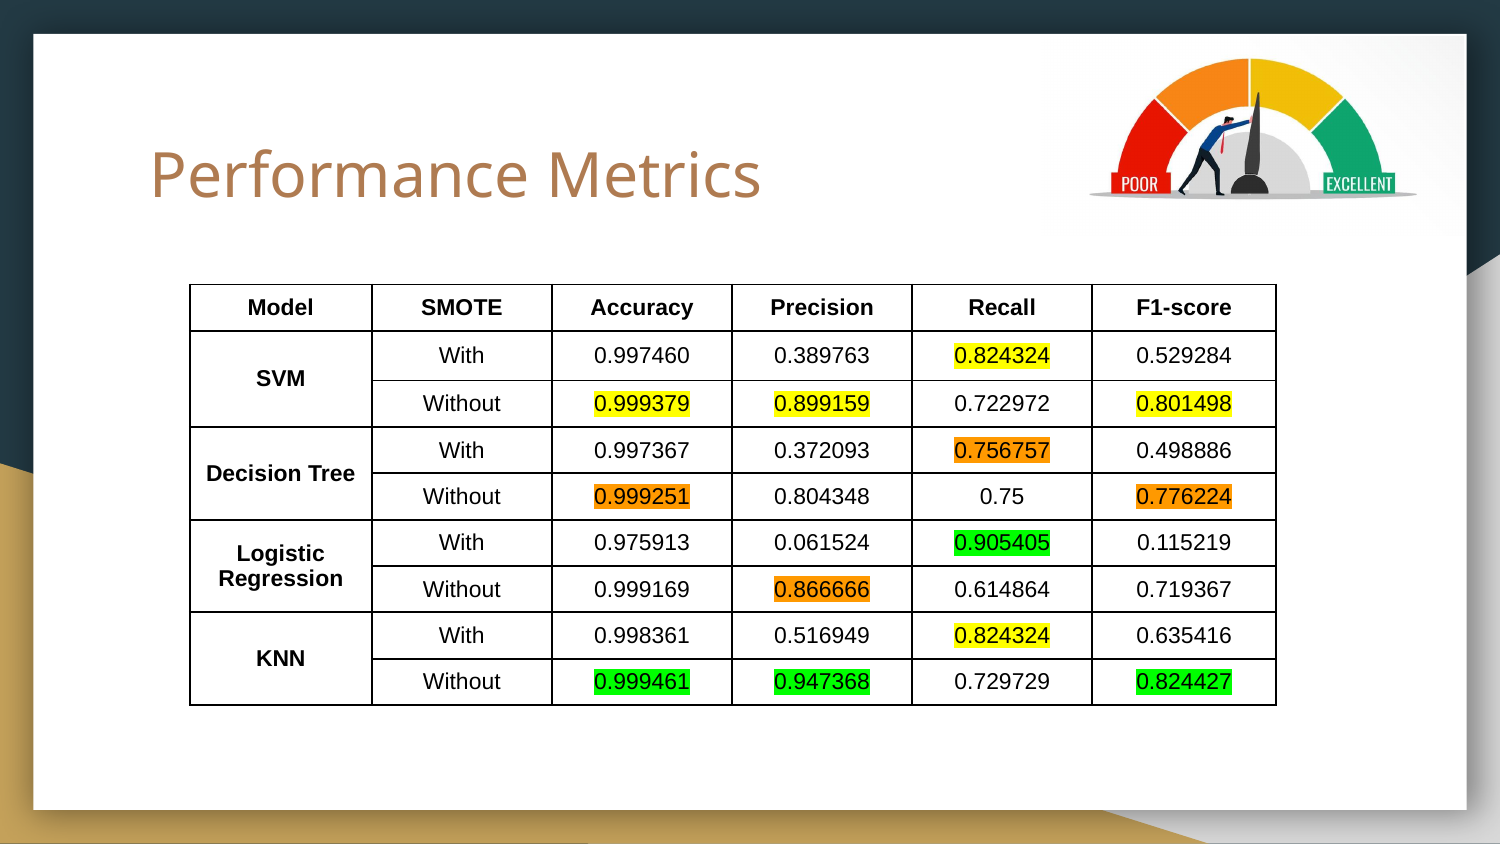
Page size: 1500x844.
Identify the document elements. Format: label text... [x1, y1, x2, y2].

table_header SMOTE [373, 285, 551, 330]
table_cell 0.998361 [553, 613, 731, 658]
table_cell 0.999169 [553, 567, 731, 611]
table_cell 0.905405 [913, 521, 1091, 565]
table_cell 0.372093 [733, 428, 911, 472]
table_cell 0.389763 [733, 332, 911, 380]
table_cell SVM [191, 332, 371, 426]
table_cell 0.866666 [733, 567, 911, 611]
table_cell 0.776224 [1093, 474, 1275, 519]
table_cell With [373, 521, 551, 565]
table_cell 0.947368 [733, 660, 911, 704]
table_cell 0.975913 [553, 521, 731, 565]
table_cell 0.824324 [913, 613, 1091, 658]
table_cell 0.614864 [913, 567, 1091, 611]
table_header F1-score [1093, 285, 1275, 330]
table_cell 0.061524 [733, 521, 911, 565]
table_header Model [191, 285, 371, 330]
table_cell 0.824427 [1093, 660, 1275, 704]
table_cell With [373, 428, 551, 472]
table_cell 0.997367 [553, 428, 731, 472]
table_cell 0.824324 [913, 332, 1091, 380]
table_header Precision [733, 285, 911, 330]
table_header Recall [913, 285, 1091, 330]
table_cell 0.729729 [913, 660, 1091, 704]
table_cell 0.115219 [1093, 521, 1275, 565]
table_cell 0.719367 [1093, 567, 1275, 611]
table_cell 0.756757 [913, 428, 1091, 472]
table_cell Without [373, 660, 551, 704]
table_cell Without [373, 381, 551, 426]
table_cell 0.516949 [733, 613, 911, 658]
table_cell 0.899159 [733, 381, 911, 426]
picture [1040, 36, 1465, 237]
table_cell 0.498886 [1093, 428, 1275, 472]
table_cell 0.999379 [553, 381, 731, 426]
table_cell 0.635416 [1093, 613, 1275, 658]
table_cell 0.804348 [733, 474, 911, 519]
table_cell Decision Tree [191, 428, 371, 519]
table_cell With [373, 613, 551, 658]
table_cell Without [373, 474, 551, 519]
table_cell 0.722972 [913, 381, 1091, 426]
table_cell KNN [191, 613, 371, 704]
table_cell 0.999461 [553, 660, 731, 704]
table_cell 0.75 [913, 474, 1091, 519]
table_cell 0.529284 [1093, 332, 1275, 380]
table_cell Without [373, 567, 551, 611]
table_cell With [373, 332, 551, 380]
table_cell Logistic Regression [191, 521, 371, 611]
table_cell 0.997460 [553, 332, 731, 380]
title Performance Metrics [134, 120, 1366, 278]
table_header Accuracy [553, 285, 731, 330]
table_cell 0.801498 [1093, 381, 1275, 426]
table_cell 0.999251 [553, 474, 731, 519]
